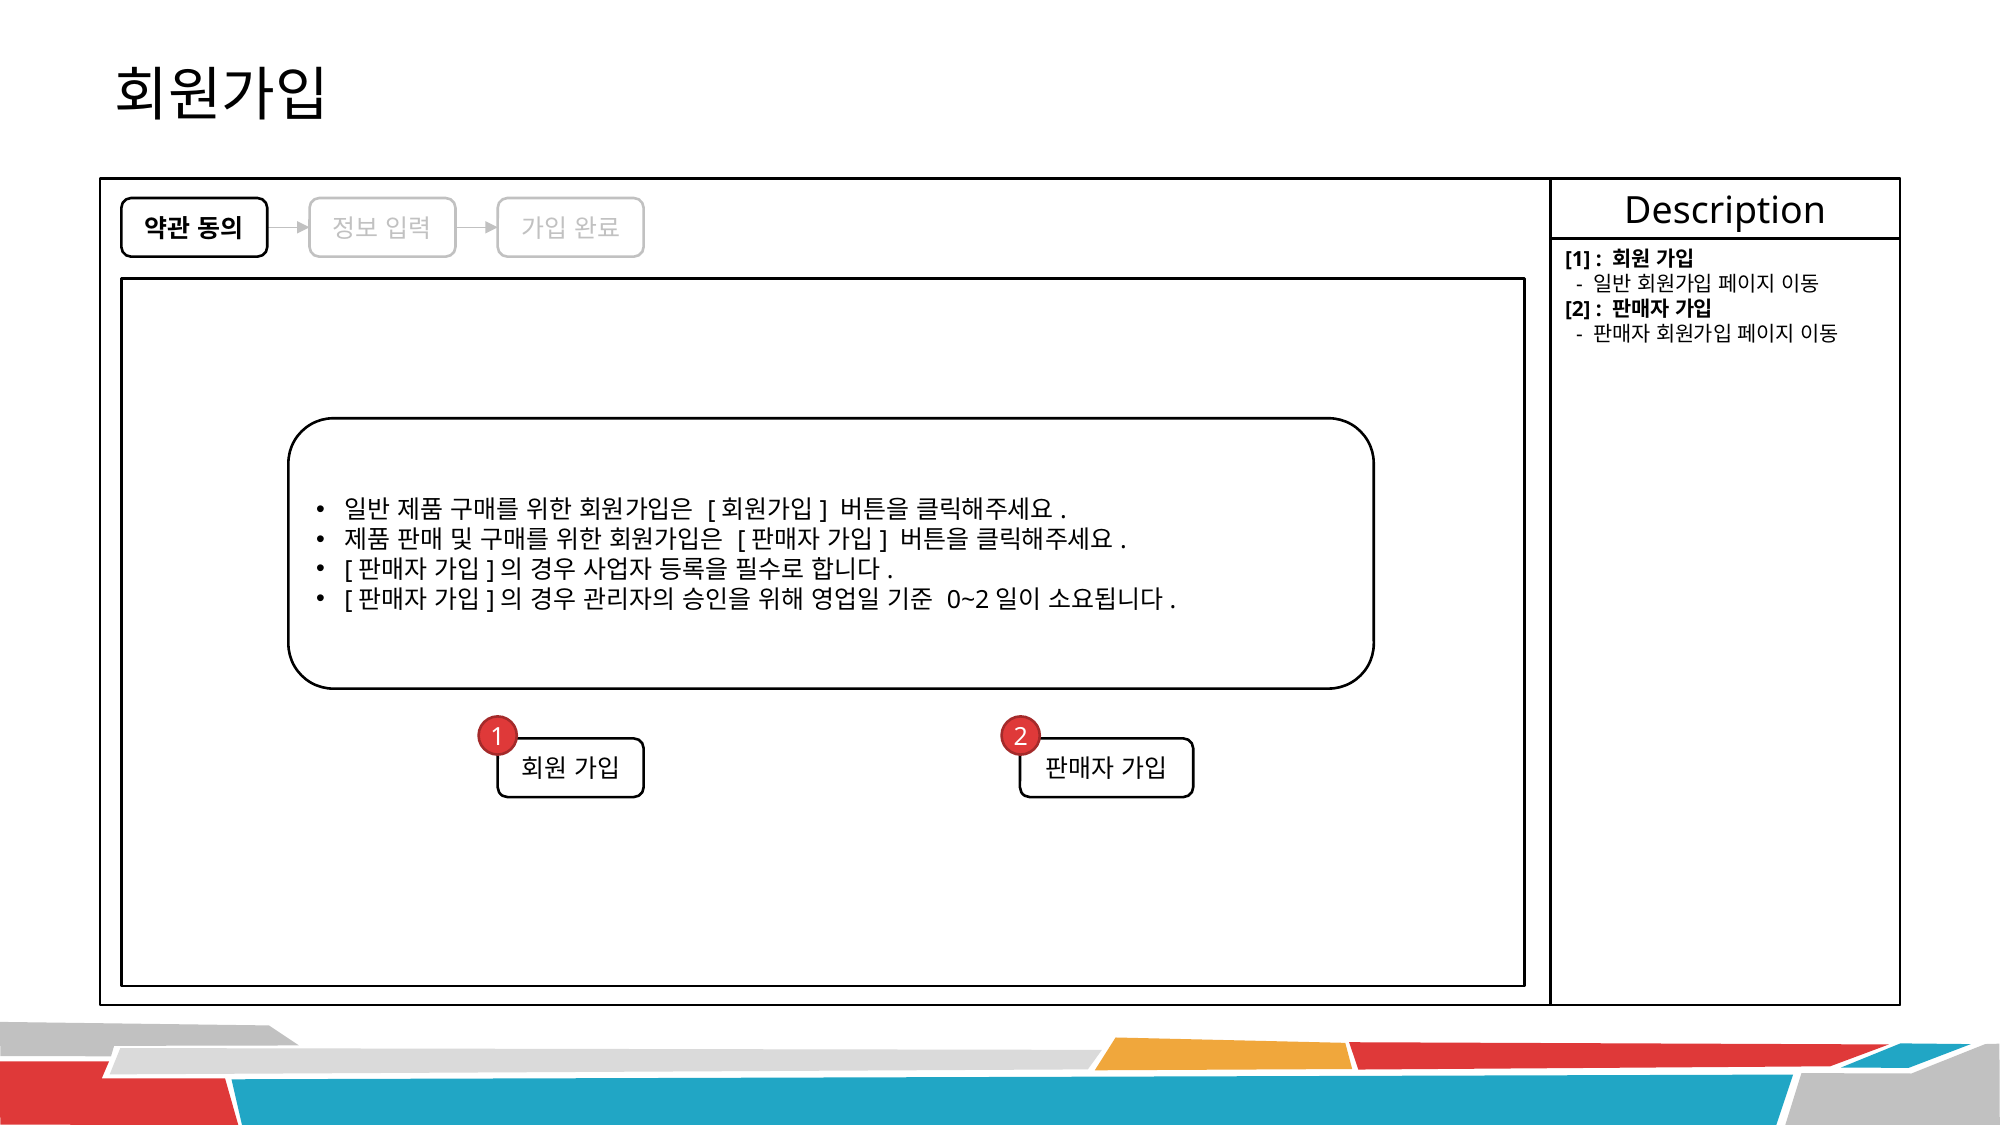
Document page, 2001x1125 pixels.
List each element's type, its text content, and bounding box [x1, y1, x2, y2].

text_box 약관 동의 [120, 196, 269, 258]
text_box [1] : 회원 가입 - 일반 회원가입 페이지 이동 [2] : 판매자 가입 - 판매자 회원가입 페이지 이동 [1549, 240, 1901, 1006]
text_box 1 [477, 715, 519, 756]
text_box [99, 177, 1549, 1006]
text_box 2 [1000, 715, 1042, 756]
text_box 가입 완료 [496, 196, 645, 258]
text_box 일반 제품 구매를 위한 회원가입은 [회원가입] 버튼을 클릭해주세요. 제품 판매 및 구매를 위한 회원가입은 [판매자 가입] 버튼을 클릭해주세요. [판매자 가입]의 경우 사업자 등록을 필수로 합니다. [판매자 가입]의 경우 관리자의 승인을 위해 영업일 기준 0~2일이 소요됩니다. [287, 416, 1376, 690]
text_box [120, 277, 1526, 987]
title 회원가입 [99, 46, 1900, 138]
text_box 판매자 가입 [1018, 737, 1195, 799]
text_box Description [1549, 177, 1901, 240]
text_box 정보 입력 [308, 196, 457, 258]
text_box 회원 가입 [496, 737, 645, 799]
